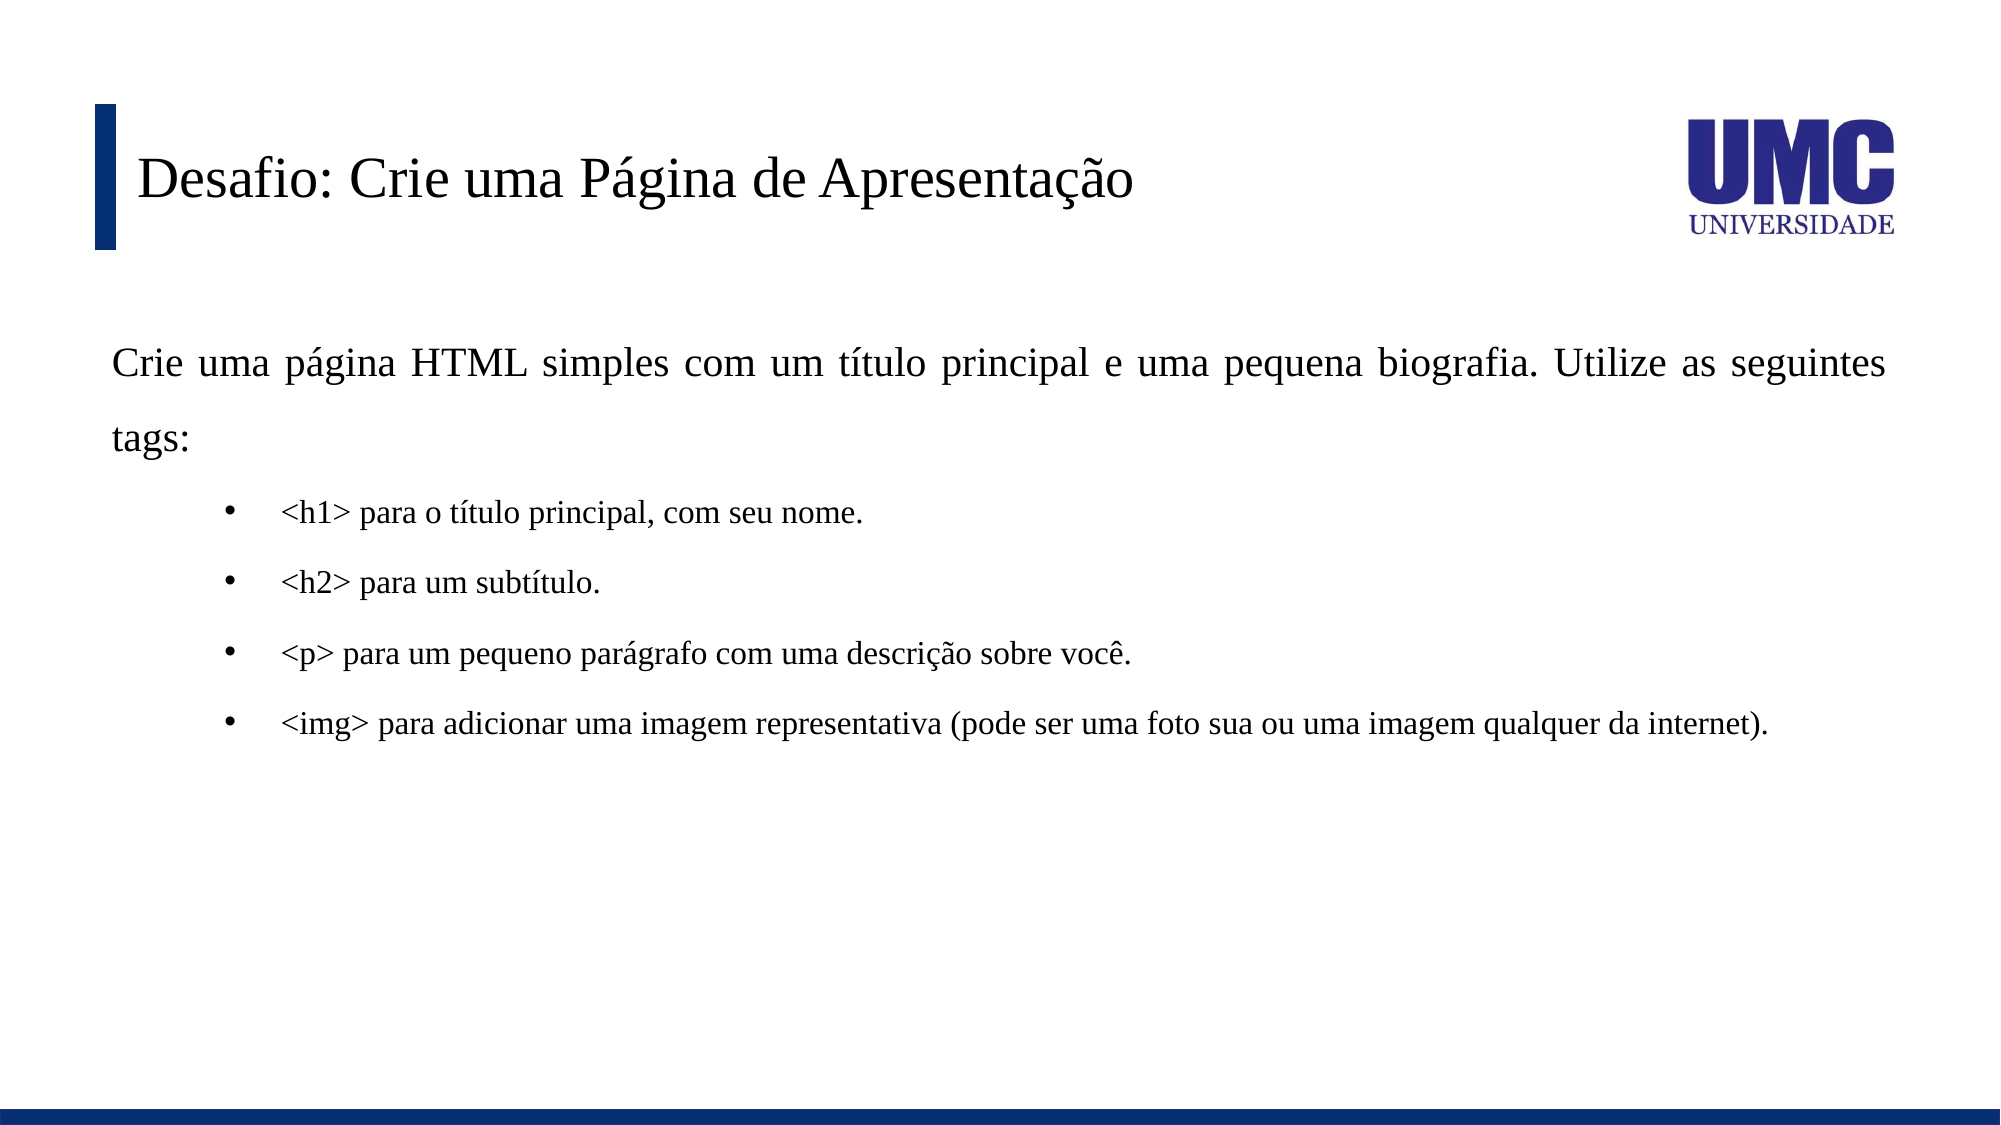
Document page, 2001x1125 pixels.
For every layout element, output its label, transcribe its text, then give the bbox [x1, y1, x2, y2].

list Crie uma página HTML simples com um título principal e uma pequena biografia. Utilize as seguintes tags: <h1> para o título principal, com seu nome. <h2> para um subtítulo. <p> para um pequeno parágrafo com uma descrição sobre você. <img> para adicionar uma imagem representativa (pode ser uma foto sua ou uma imagem qualquer da internet). [97, 302, 1903, 1017]
picture [1, 1110, 1999, 1124]
title Desafio: Crie uma Página de Apresentação [122, 140, 1667, 214]
picture [1686, 117, 1896, 237]
picture [95, 104, 116, 250]
